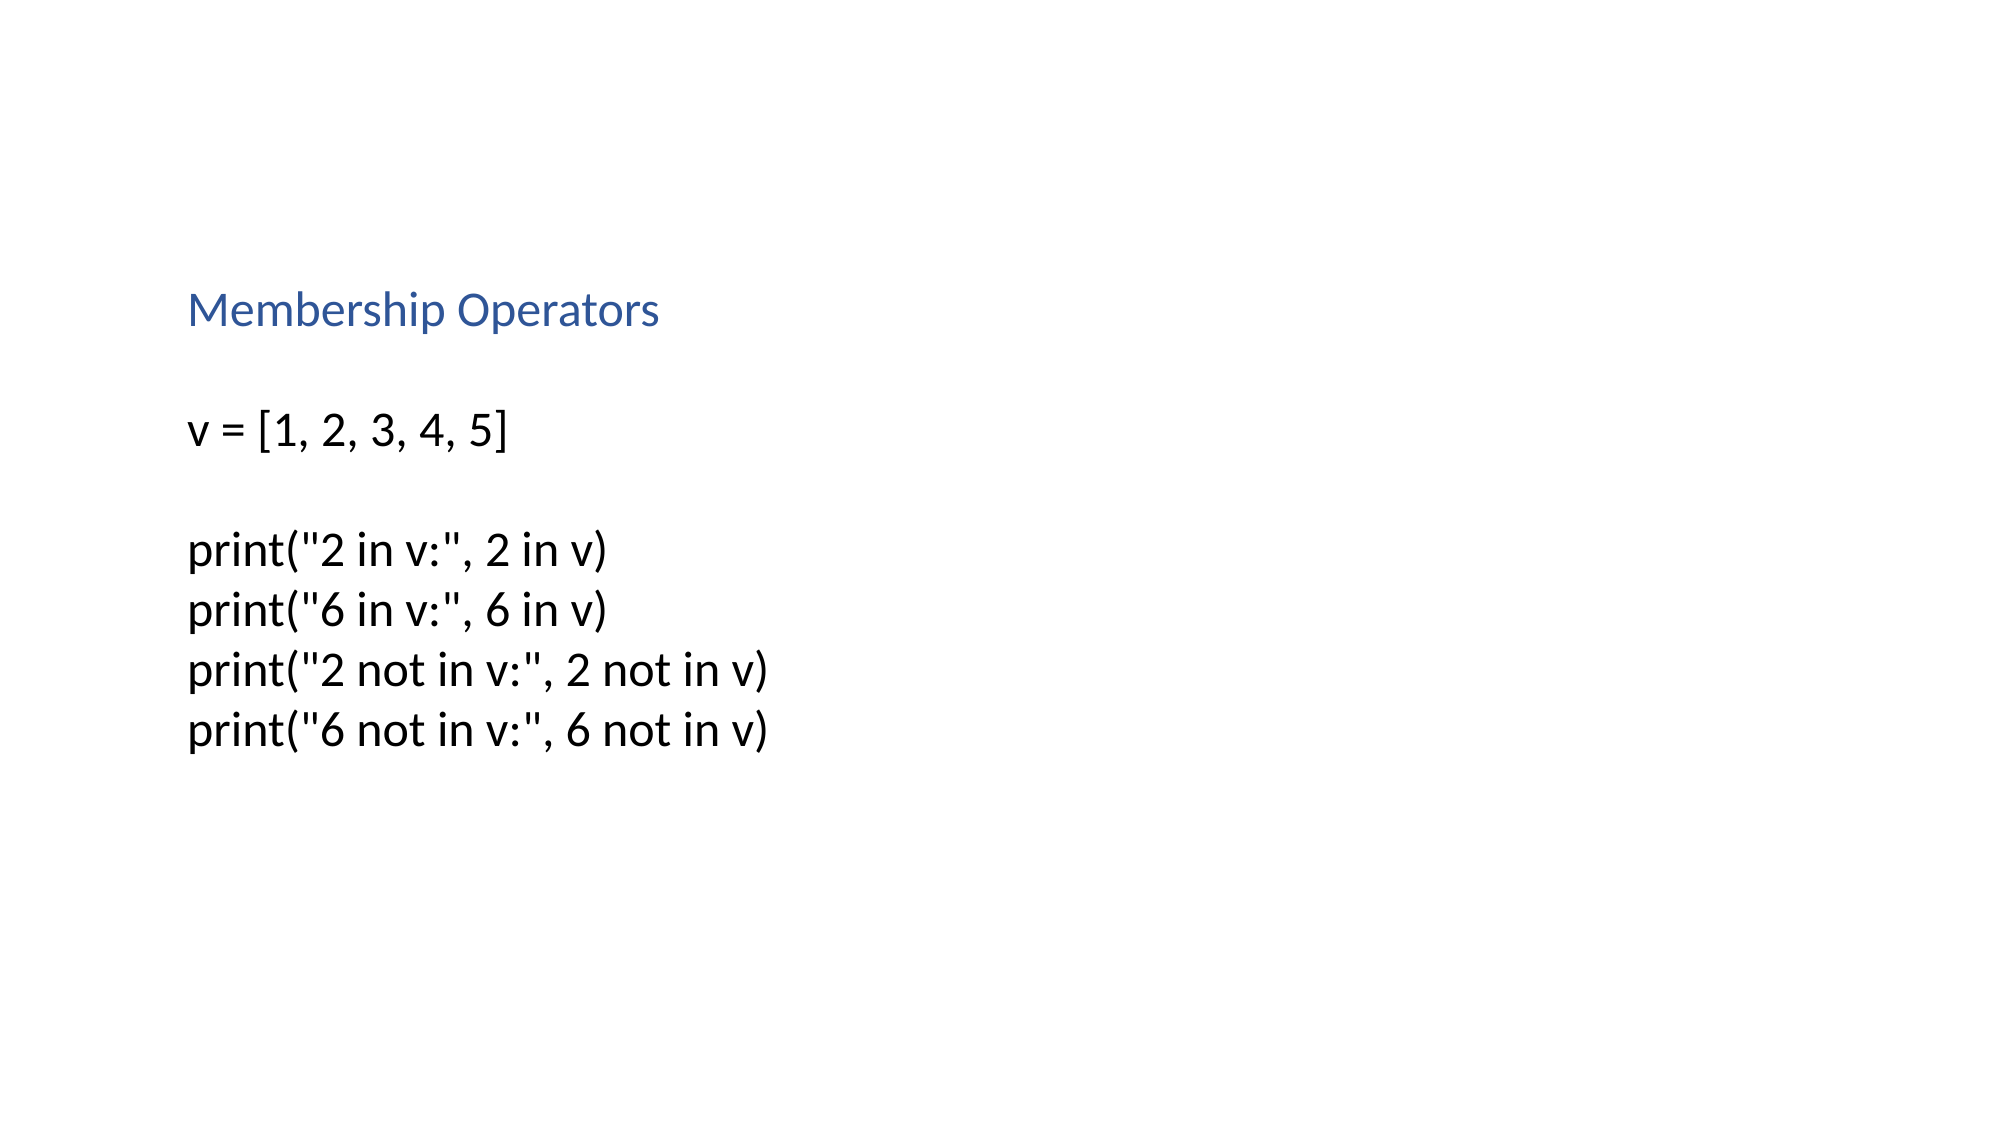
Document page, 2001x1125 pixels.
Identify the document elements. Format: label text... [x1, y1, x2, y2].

text_box Membership Operators v = [1, 2, 3, 4, 5] print("2 in v:", 2 in v) print("6 in v:", 6 in v) print("2 not in v:", 2 not in v) print("6 not in v:", 6 not in v) [172, 269, 1786, 764]
